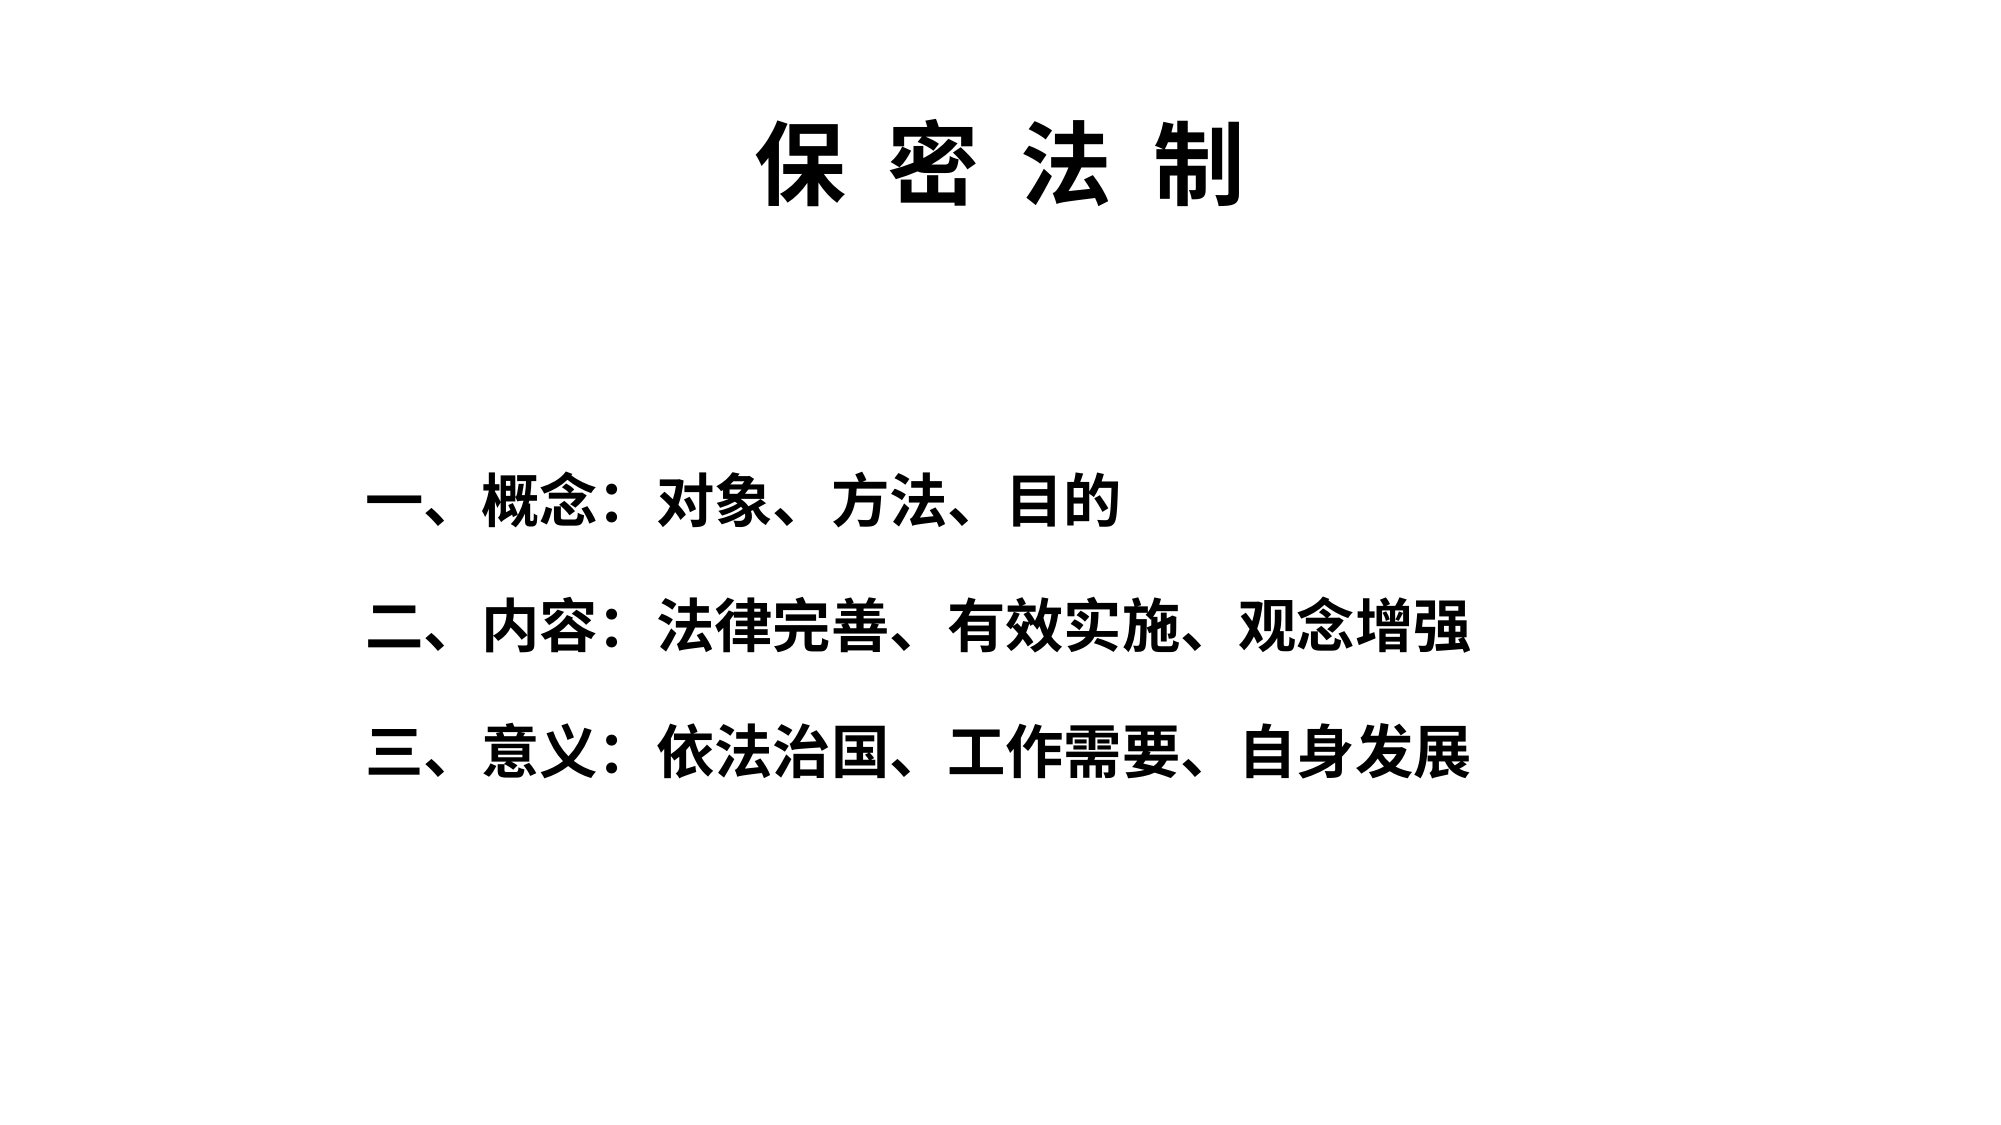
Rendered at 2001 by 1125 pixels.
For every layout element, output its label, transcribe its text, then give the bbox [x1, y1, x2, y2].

title 保 密 法 制 [137, 59, 1863, 278]
list 一、概念：对象、方法、目的 二、内容：法律完善、有效实施、观念增强 三、意义：依法治国、工作需要、自身发展 [350, 421, 1598, 831]
